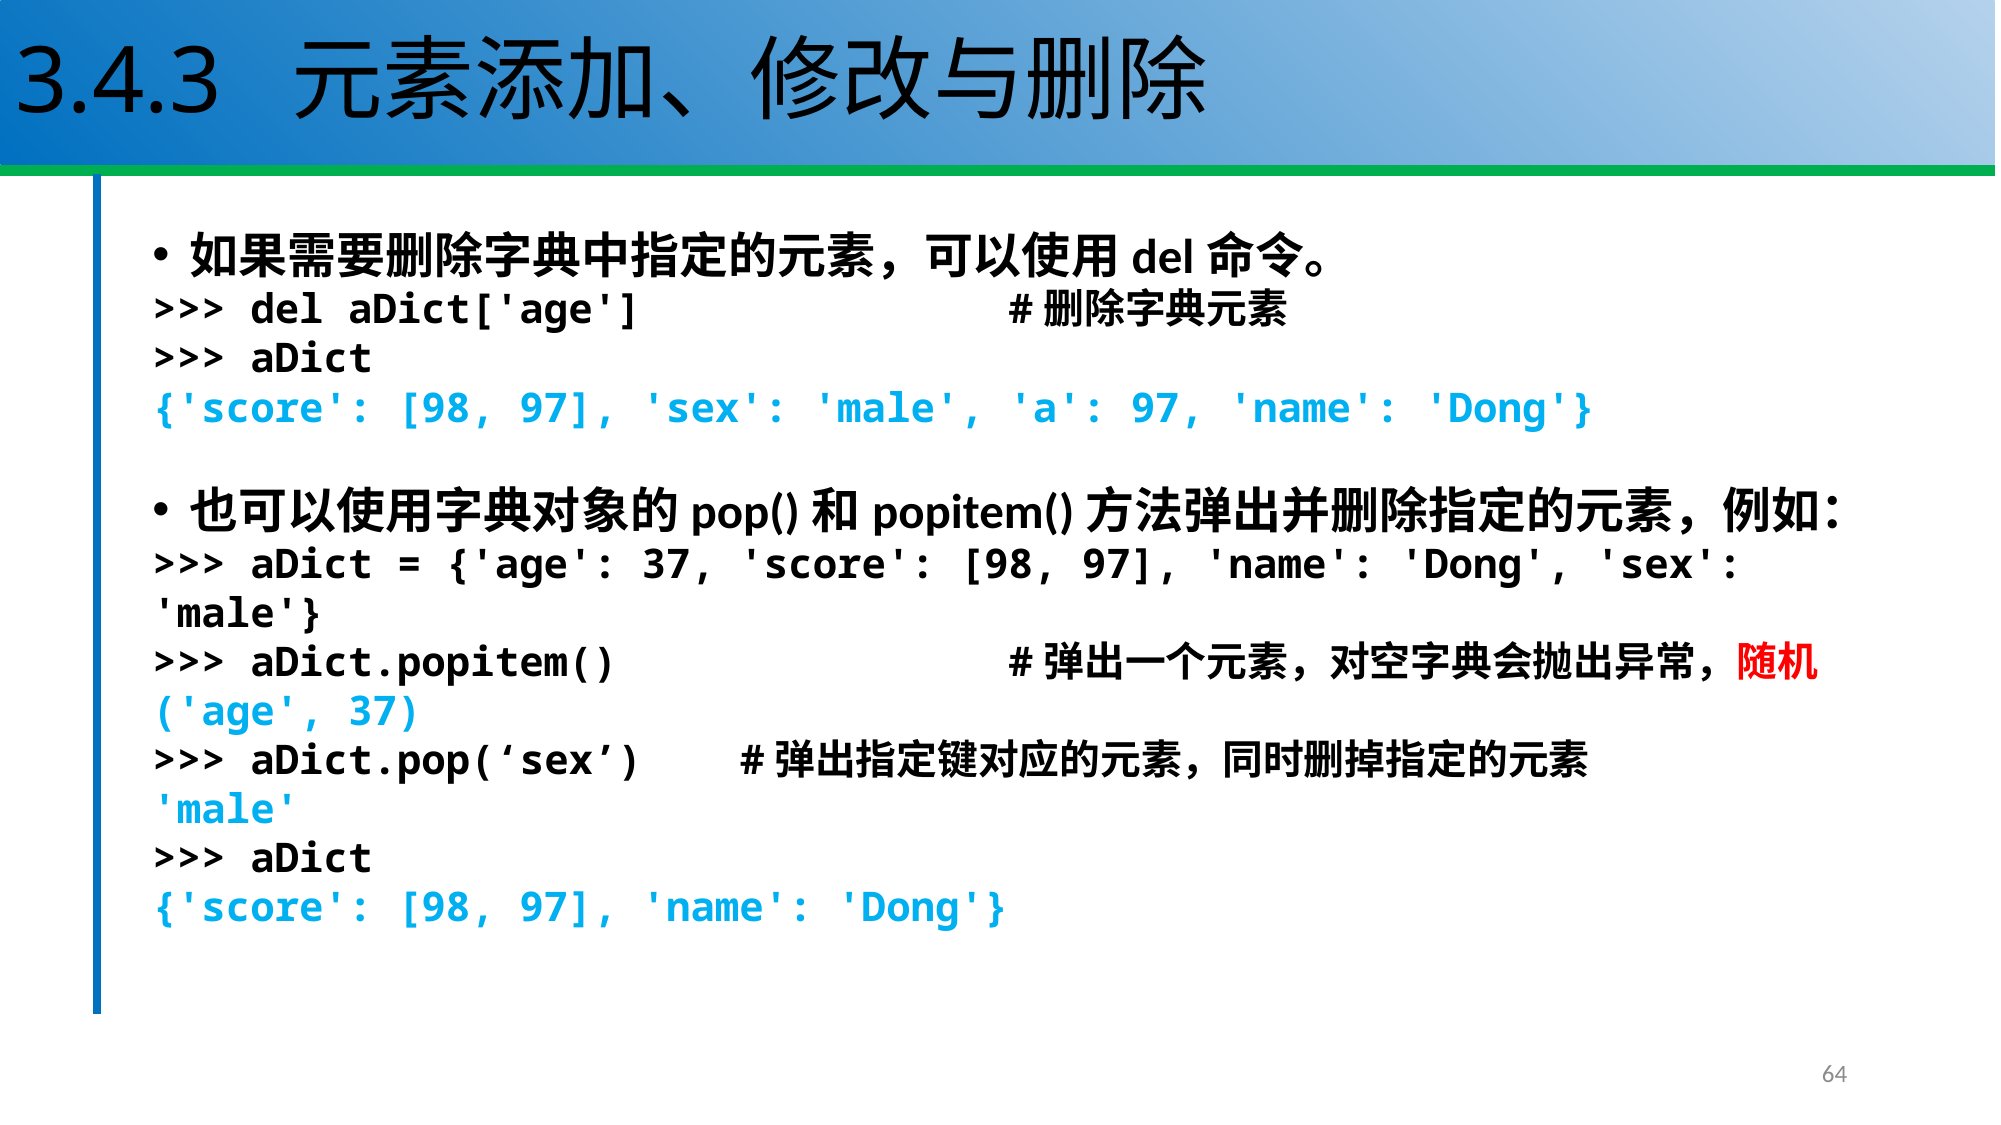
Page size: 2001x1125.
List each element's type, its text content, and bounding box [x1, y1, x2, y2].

list 如果需要删除字典中指定的元素，可以使用del命令。 >>> del aDict['age'] #删除字典元素 >>> aDict {'score': [98, 97], 'sex': 'male', 'a': 97, 'name': 'Dong'} 也可以使用字典对象的pop()和popitem()方法弹出并删除指定的元素，例如： >>> aDict = {'age': 37, 'score': [98, 97], 'name': 'Dong', 'sex': 'male'} >>> aDict.popitem() #弹出一个元素，对空字典会抛出异常，随机 ('age', 37) >>> aDict.pop(‘sex’) #弹出指定键对应的元素，同时删掉指定的元素 'male' >>> aDict {'score': [98, 97], 'name': 'Dong'} [137, 216, 1863, 978]
title 3.4.3 元素添加、修改与删除 [0, 0, 1995, 165]
slide_number 64 [1412, 1042, 1863, 1103]
